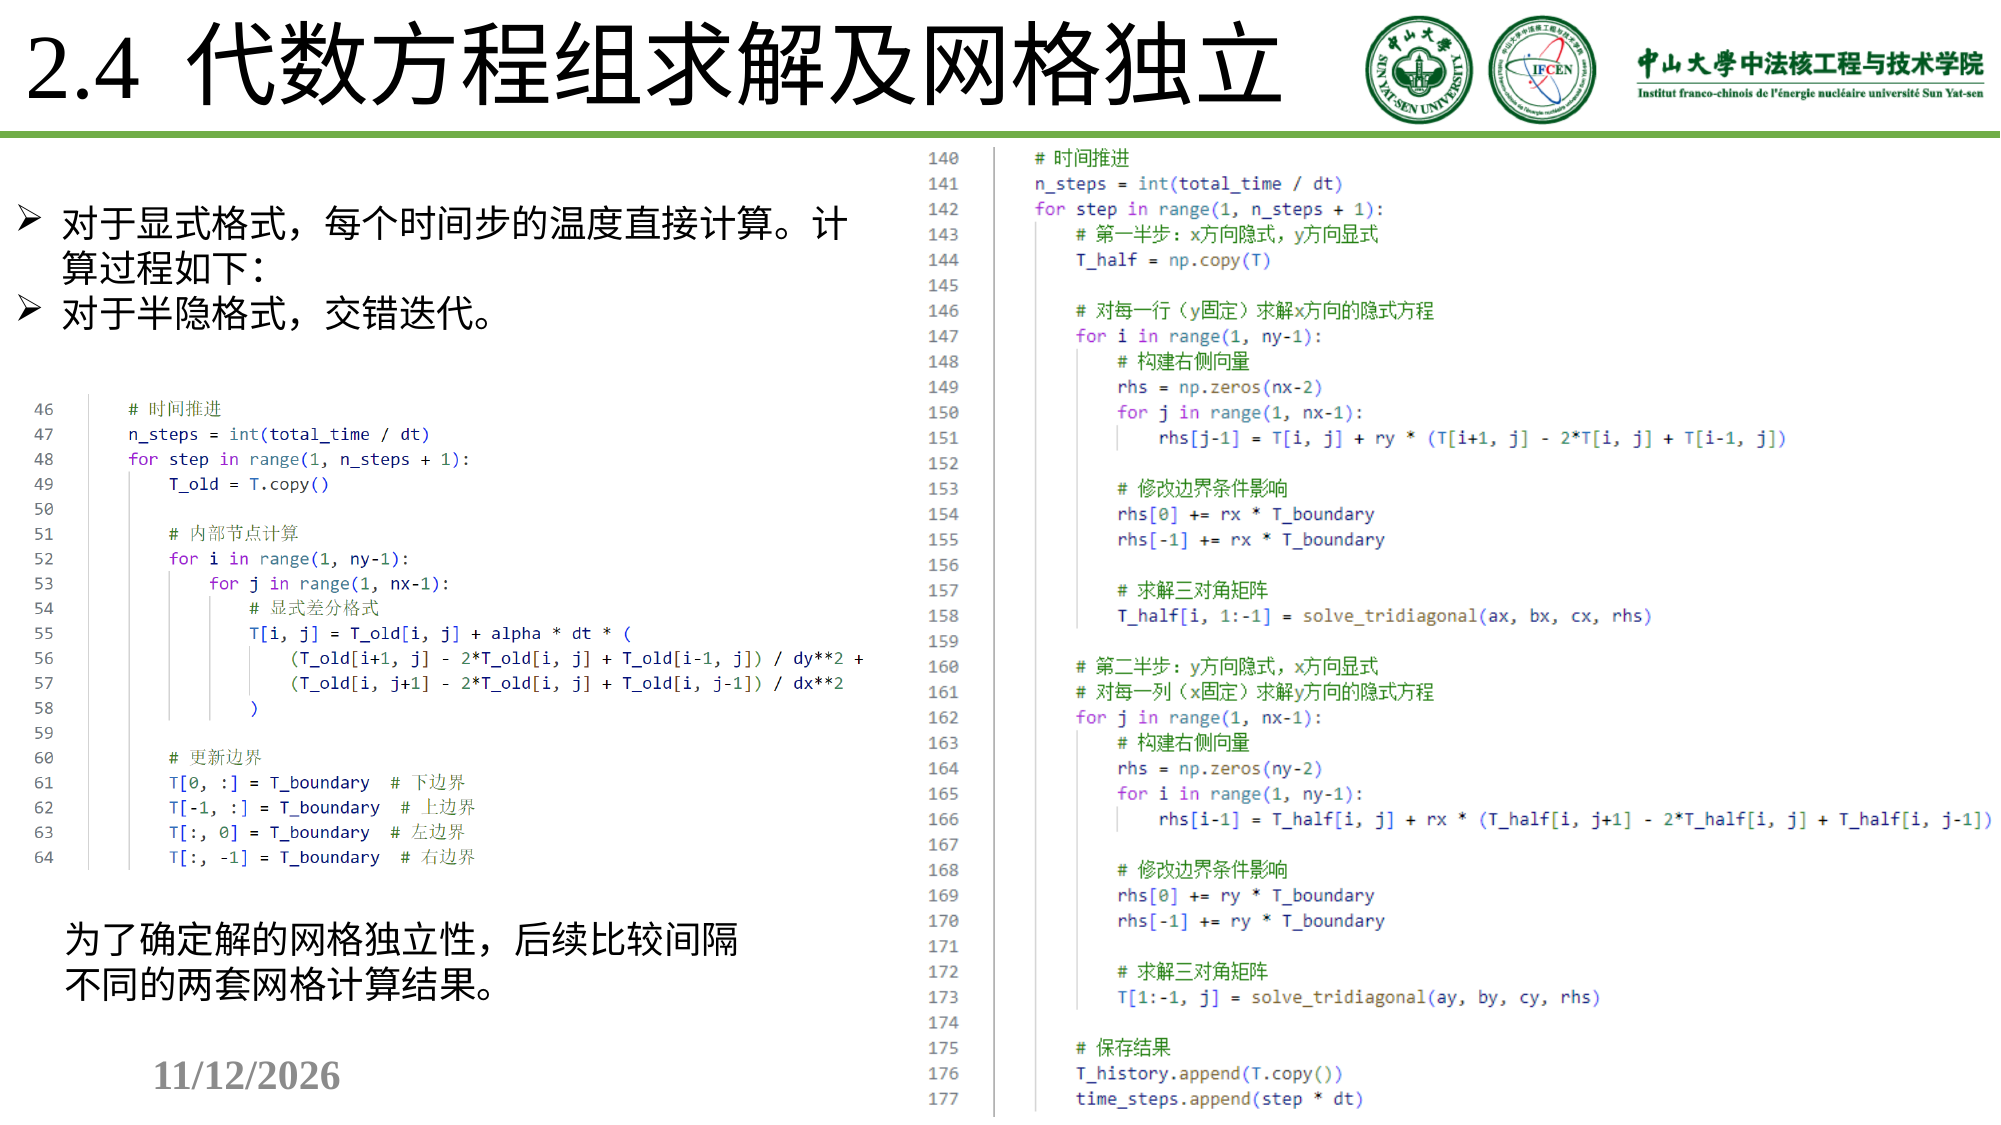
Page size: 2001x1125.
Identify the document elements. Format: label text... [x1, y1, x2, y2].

title 2.4 代数方程组求解及网格独立 [10, 8, 1440, 129]
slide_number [137, 1042, 588, 1103]
picture [1351, 2, 2000, 131]
picture [17, 394, 878, 870]
text_box 为了确定解的网格独立性，后续比较间隔不同的两套网格计算结果。 [49, 908, 774, 1014]
picture [1610, 138, 2000, 143]
picture [920, 147, 2000, 1117]
text_box 对于显式格式，每个时间步的温度直接计算。计算过程如下： 对于半隐格式，交错迭代。 [0, 192, 878, 343]
